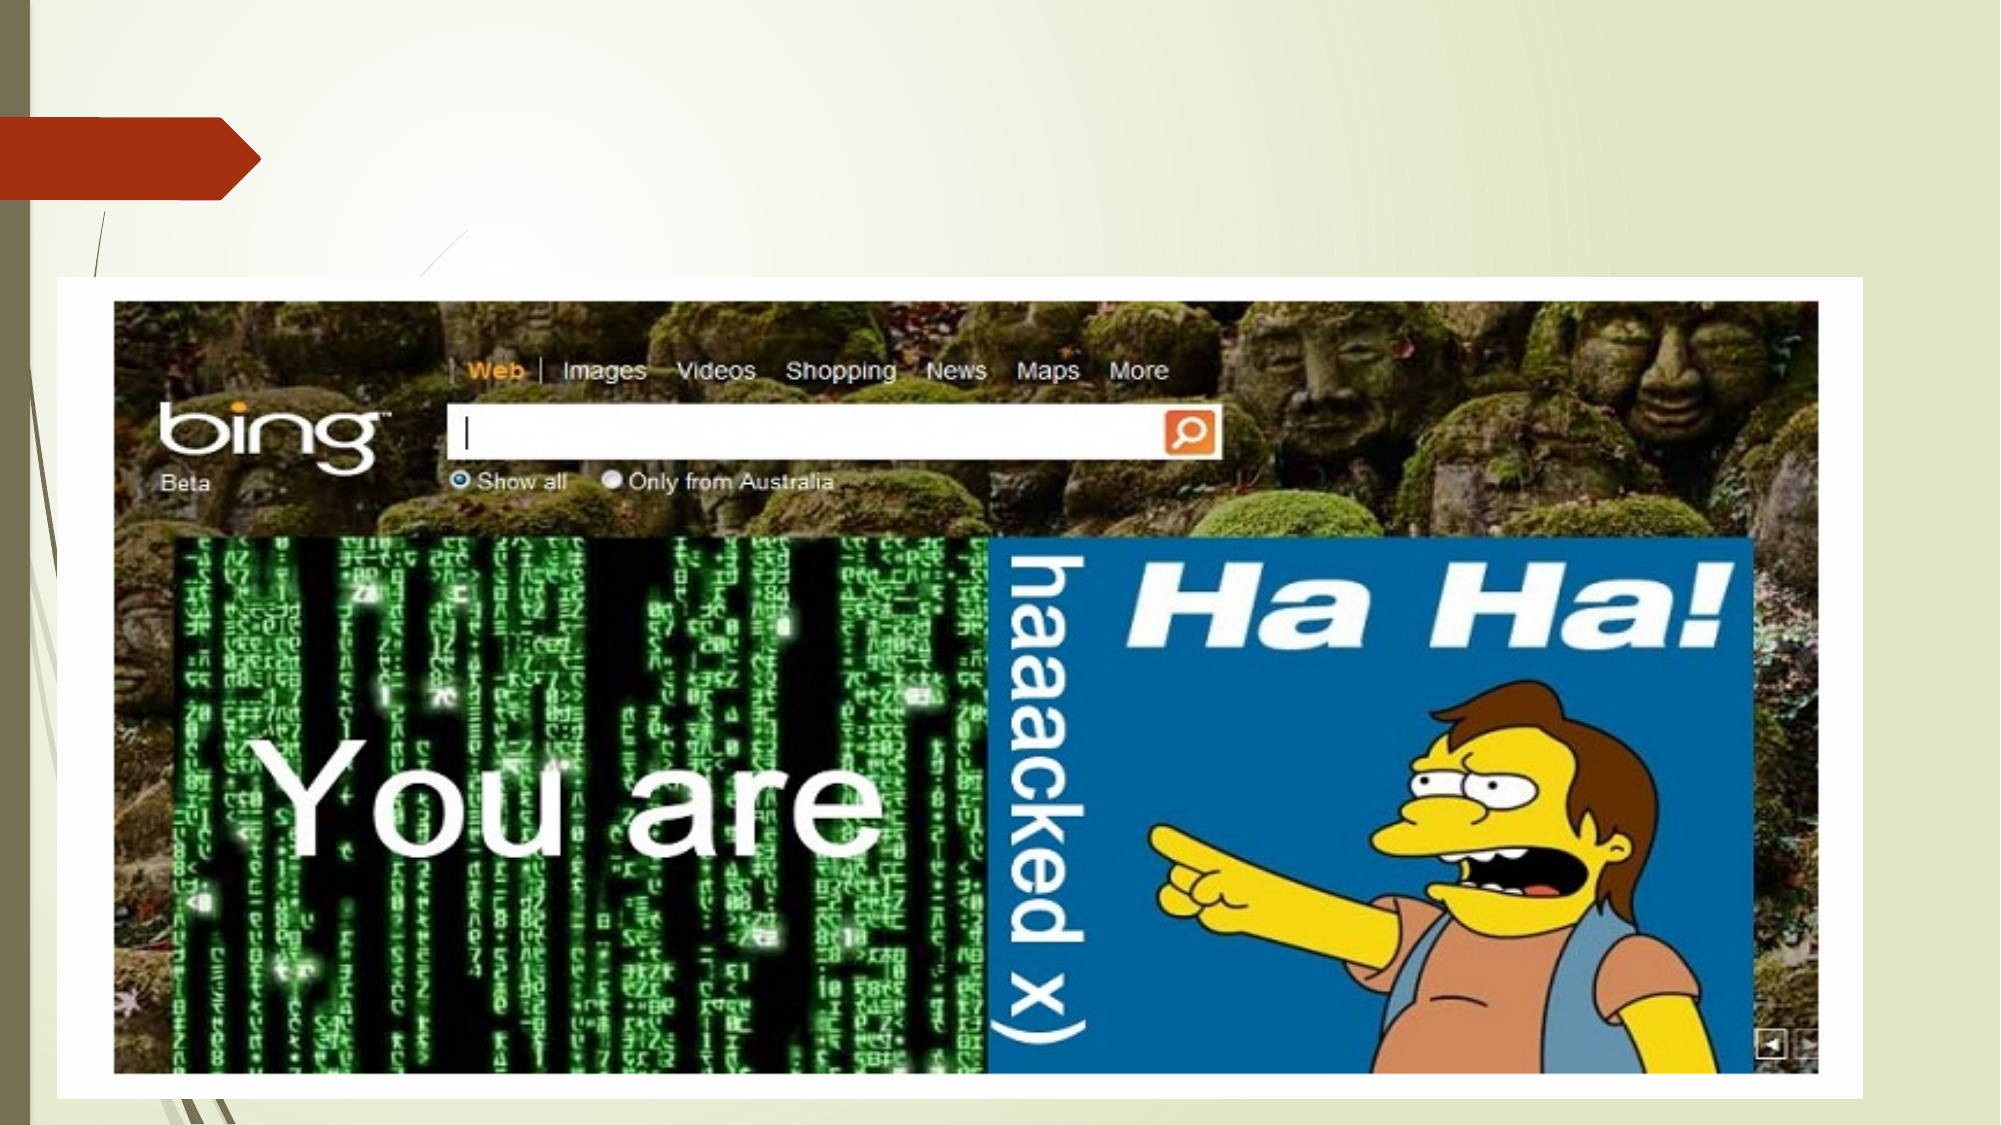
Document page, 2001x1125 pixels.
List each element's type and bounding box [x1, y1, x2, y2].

list [56, 276, 1863, 1099]
